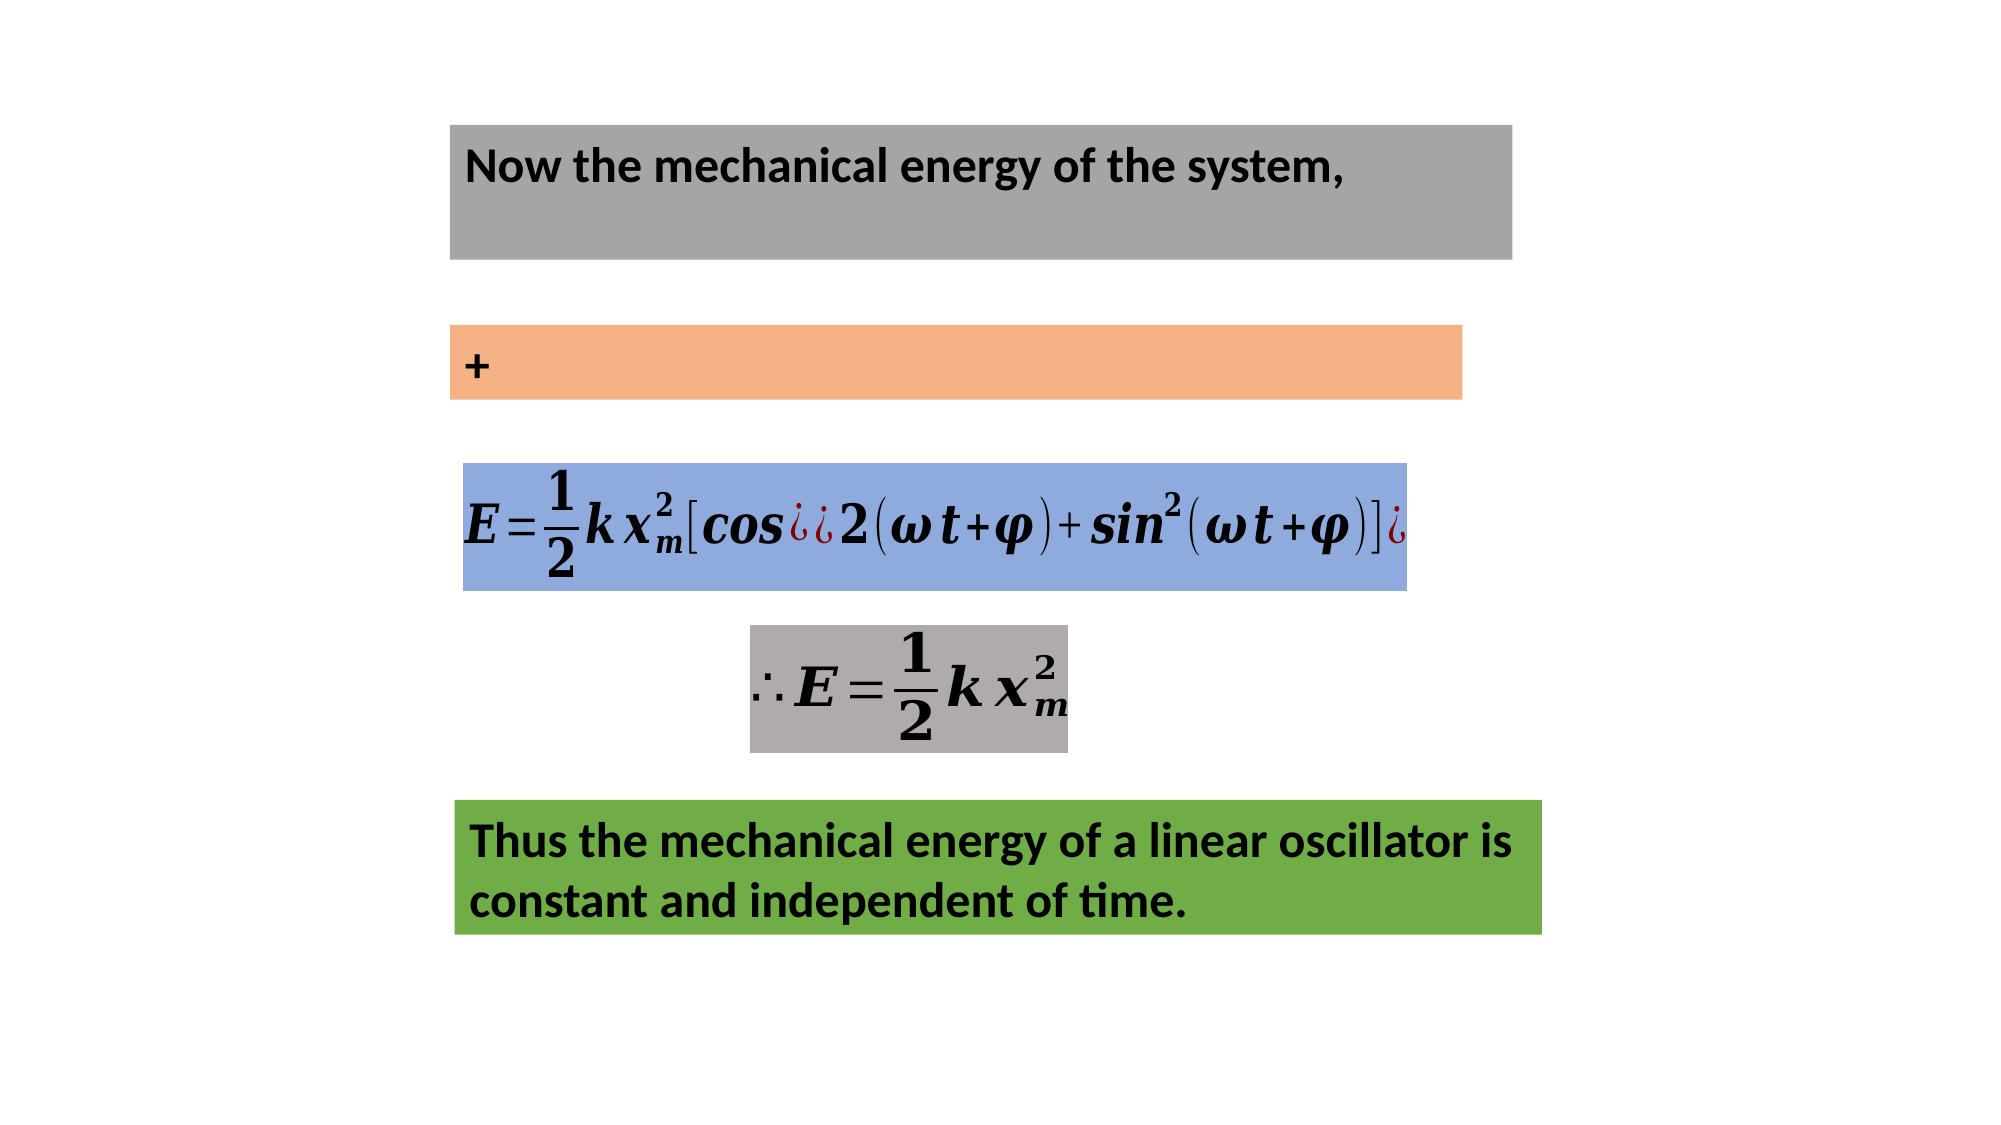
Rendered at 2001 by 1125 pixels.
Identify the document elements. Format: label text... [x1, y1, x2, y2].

text_box Thus the mechanical energy of a linear oscillator is constant and independent of time. [454, 799, 1542, 935]
